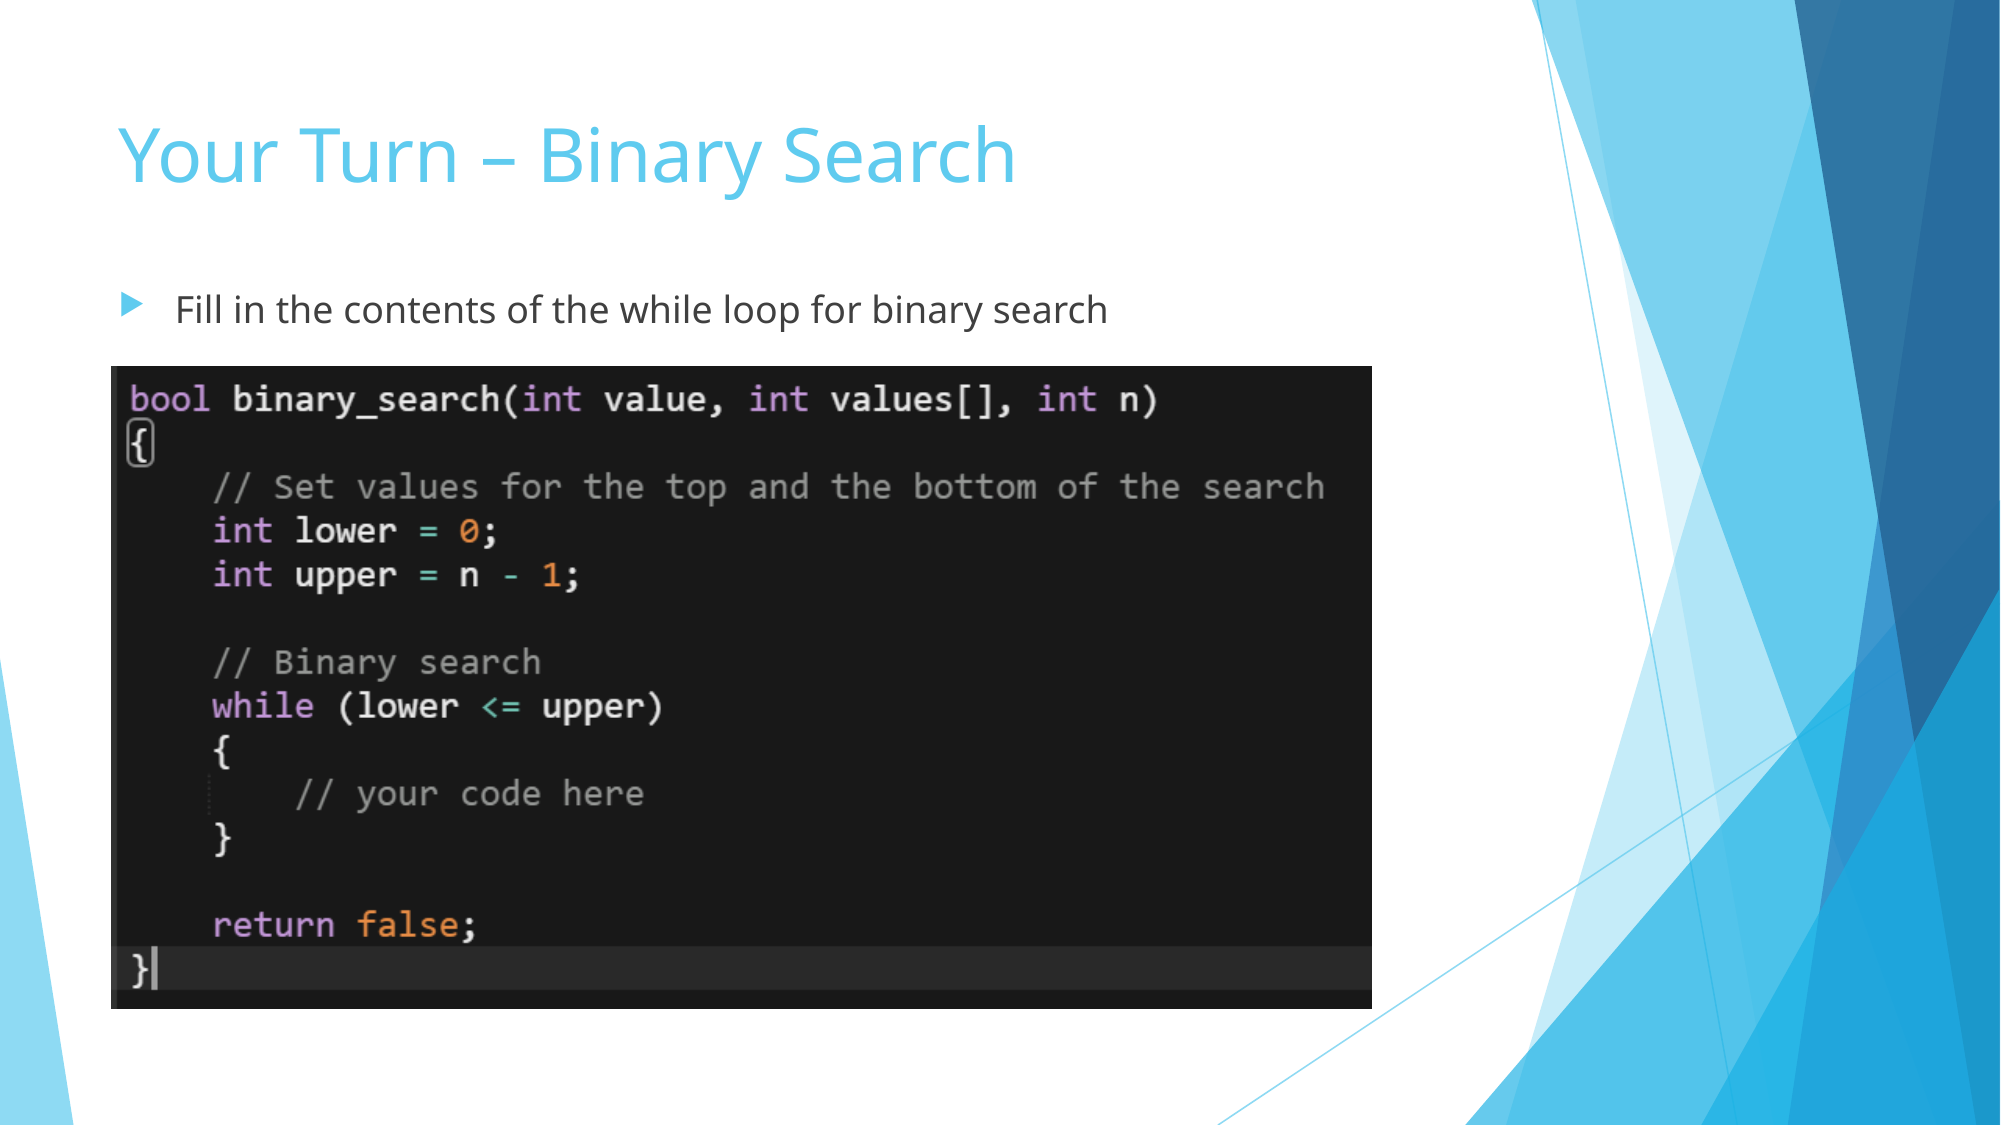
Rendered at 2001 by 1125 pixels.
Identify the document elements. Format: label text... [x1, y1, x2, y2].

title Your Turn – Binary Search [110, 99, 1522, 277]
picture [110, 366, 1373, 1009]
list Fill in the contents of the while loop for binary search [110, 277, 1522, 992]
